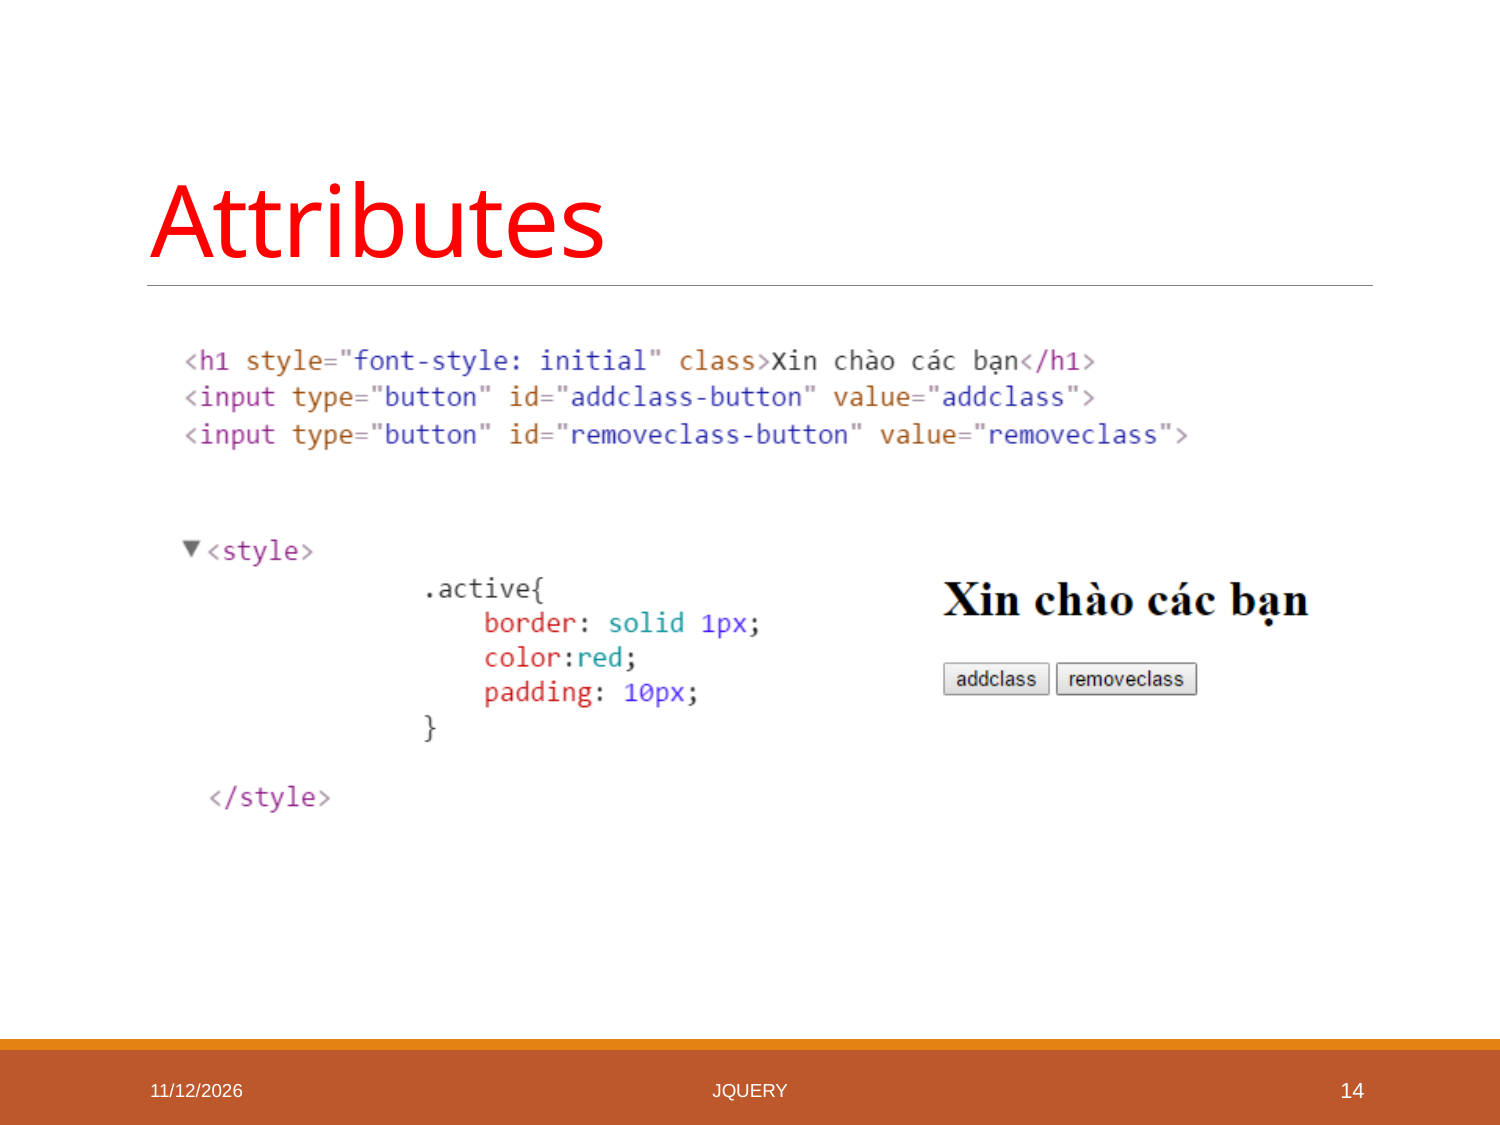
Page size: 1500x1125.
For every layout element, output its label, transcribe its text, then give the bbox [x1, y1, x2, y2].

picture [161, 344, 1237, 459]
footer jQuery [453, 1059, 1047, 1120]
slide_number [135, 1059, 440, 1120]
title Attributes [135, 47, 1373, 285]
picture [161, 532, 871, 820]
slide_number 14 [1218, 1059, 1380, 1120]
picture [931, 561, 1373, 724]
